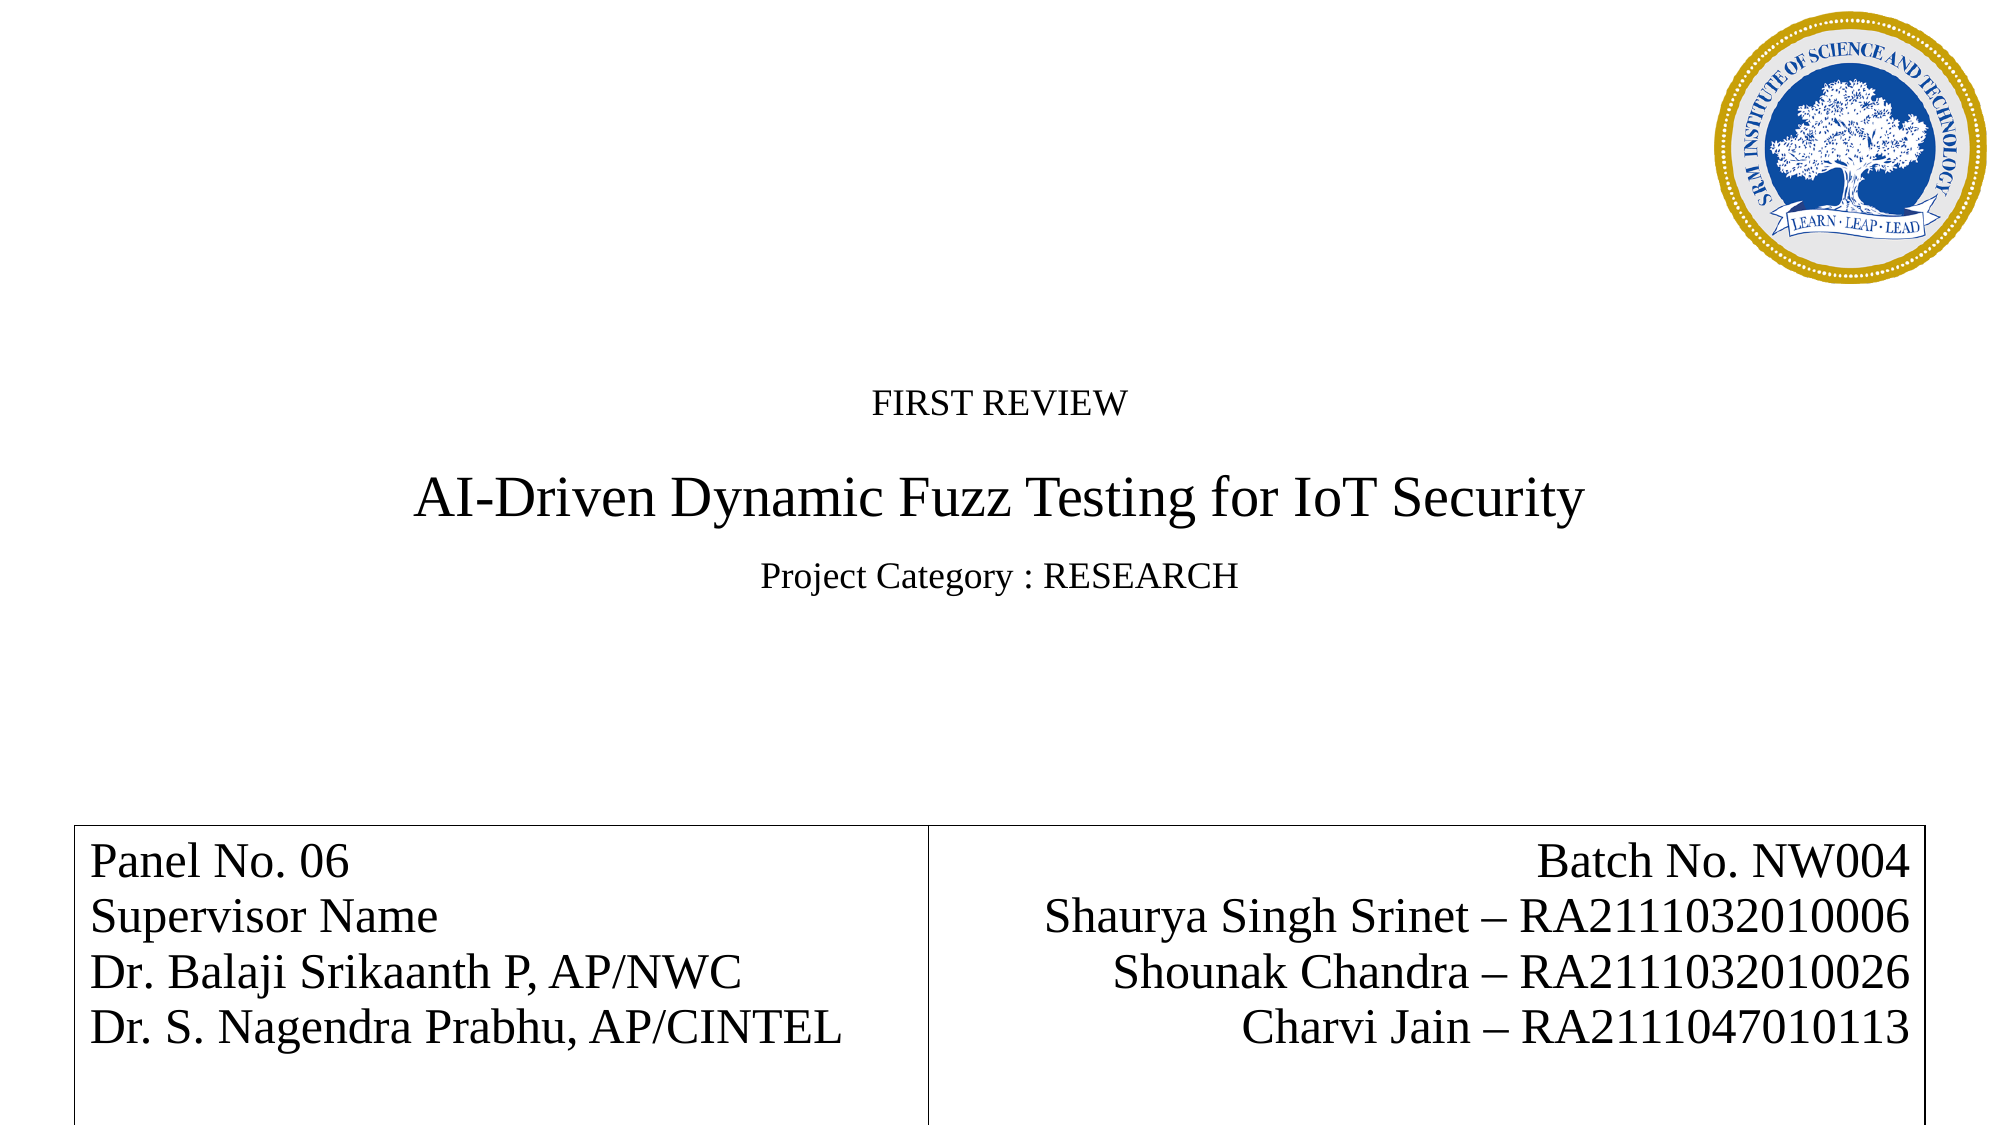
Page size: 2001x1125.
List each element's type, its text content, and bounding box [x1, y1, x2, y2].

table_header Panel No. 06 Supervisor Name Dr. Balaji Srikaanth P, AP/NWC Dr. S. Nagendra Prabhu, AP/CINTEL [75, 826, 928, 1125]
picture [1713, 11, 1987, 284]
table_header Batch No. NW004 Shaurya Singh Srinet – RA2111032010006 Shounak Chandra – RA2111032010026 Charvi Jain – RA2111047010113 [929, 826, 1924, 1125]
title FIRST REVIEW AI-Driven Dynamic Fuzz Testing for IoT Security Project Category : RESEARCH [249, 320, 1750, 604]
